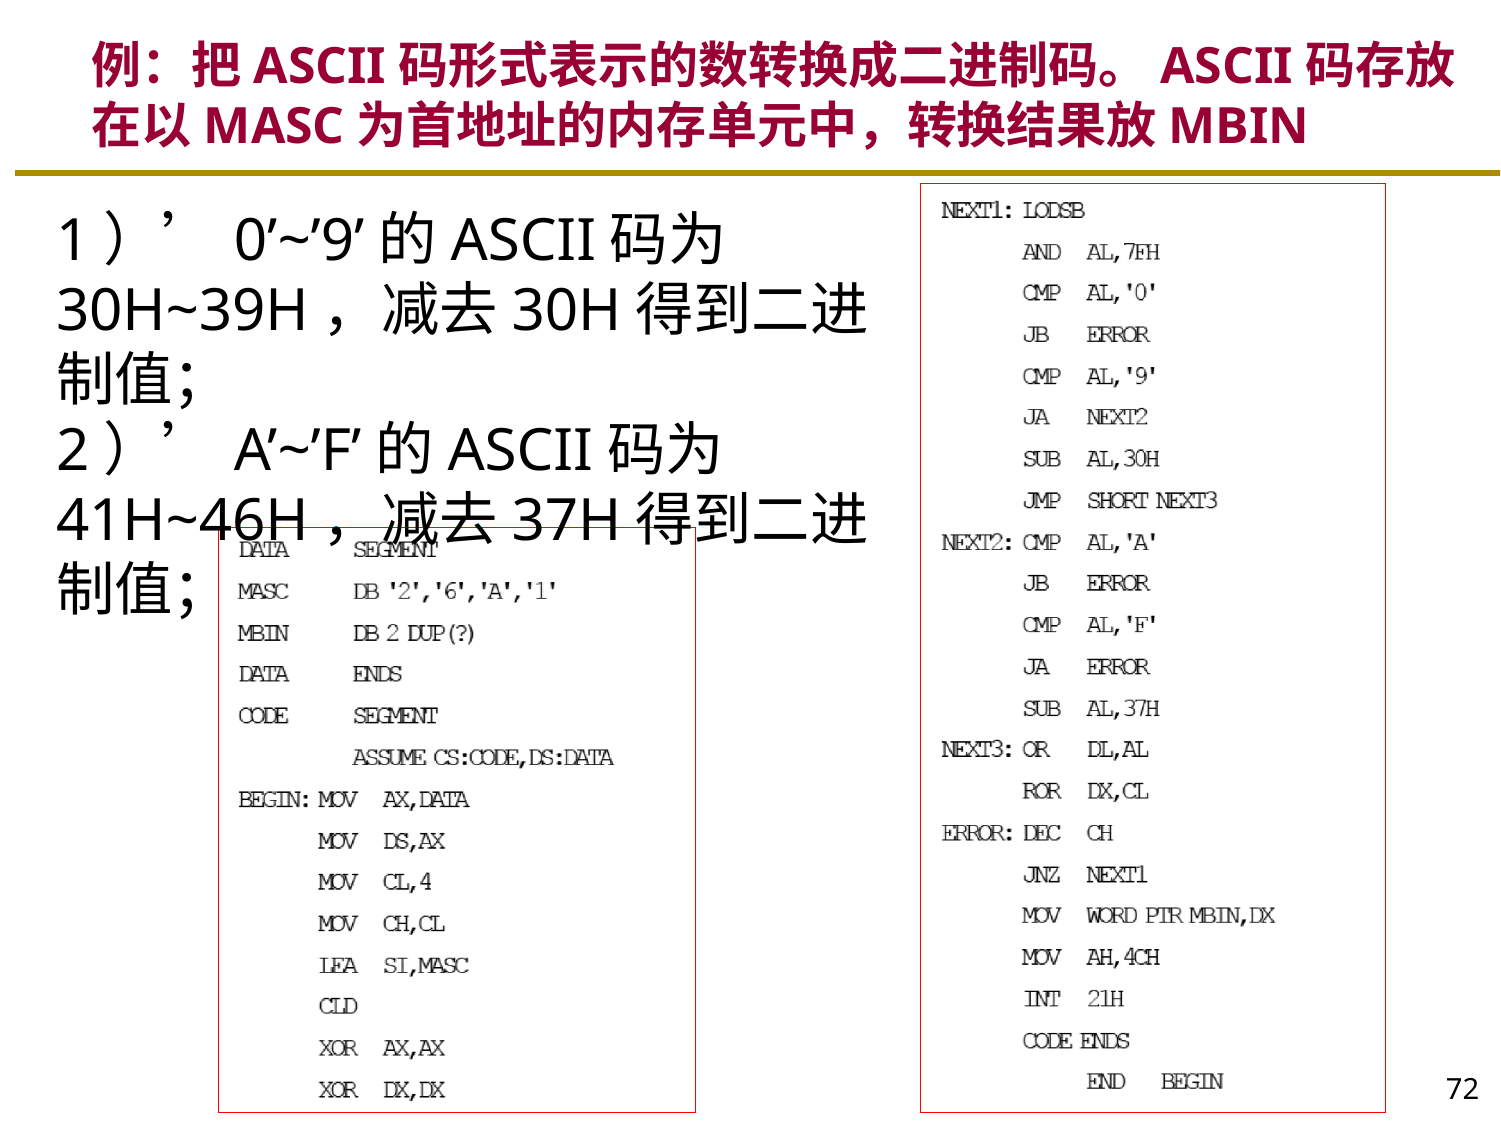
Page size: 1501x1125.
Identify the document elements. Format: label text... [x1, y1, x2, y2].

slide_number 72 [1388, 1042, 1495, 1118]
title 例：把ASCII码形式表示的数转换成二进制码。ASCII码存放在以MASC为首地址的内存单元中，转换结果放MBIN [76, 42, 1483, 161]
picture [920, 183, 1386, 1113]
picture [218, 527, 697, 1113]
text_box 1）’0’~’9’的ASCII码为30H~39H，减去30H得到二进制值； 2）’A’~’F’的ASCII码为41H~46H，减去37H得到二进制值； [41, 195, 904, 630]
